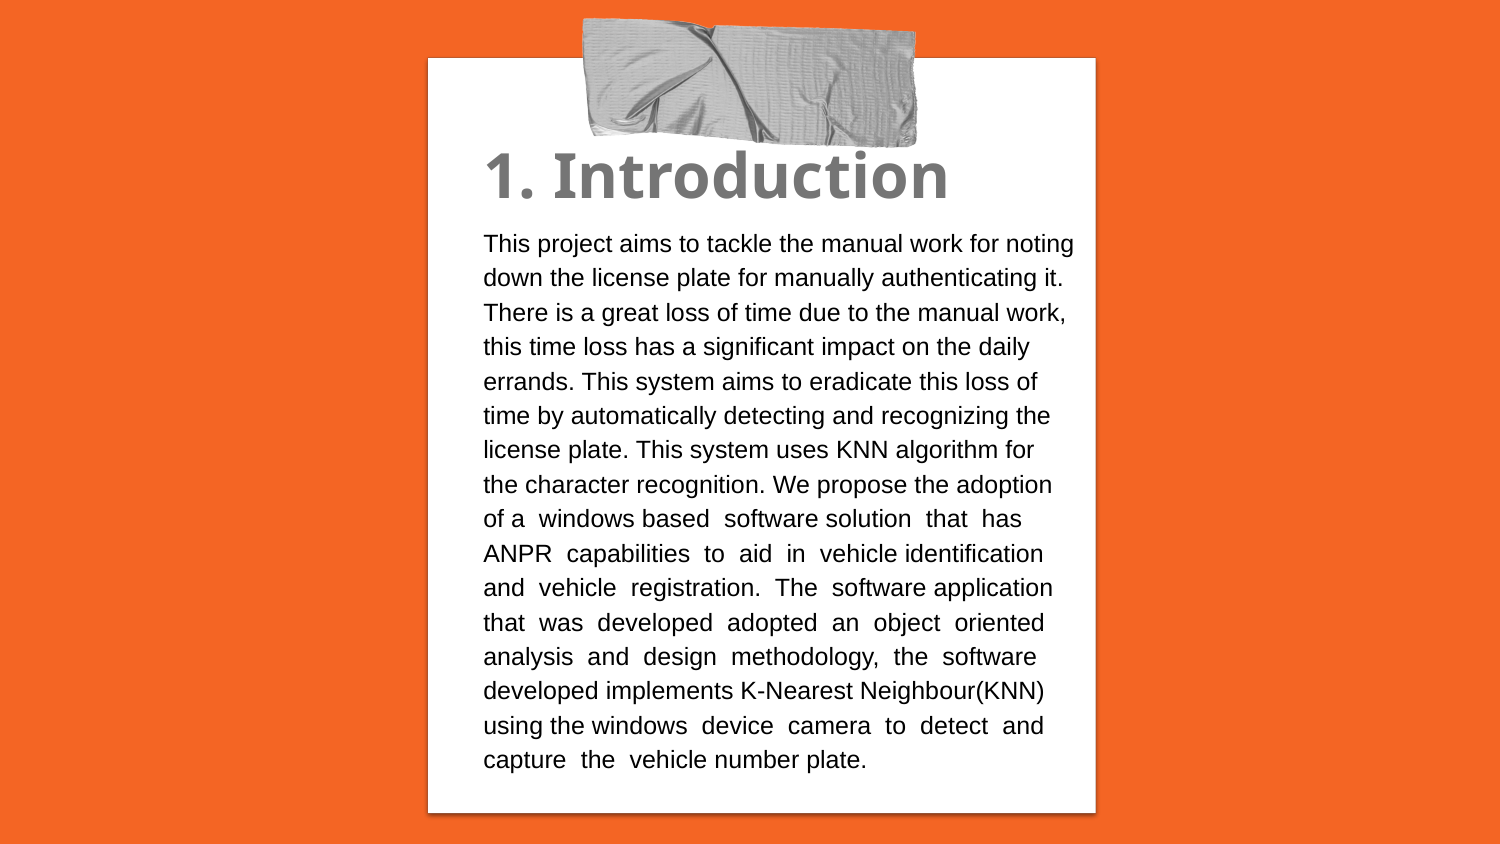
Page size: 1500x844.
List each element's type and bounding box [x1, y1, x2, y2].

picture [400, 16, 1123, 844]
